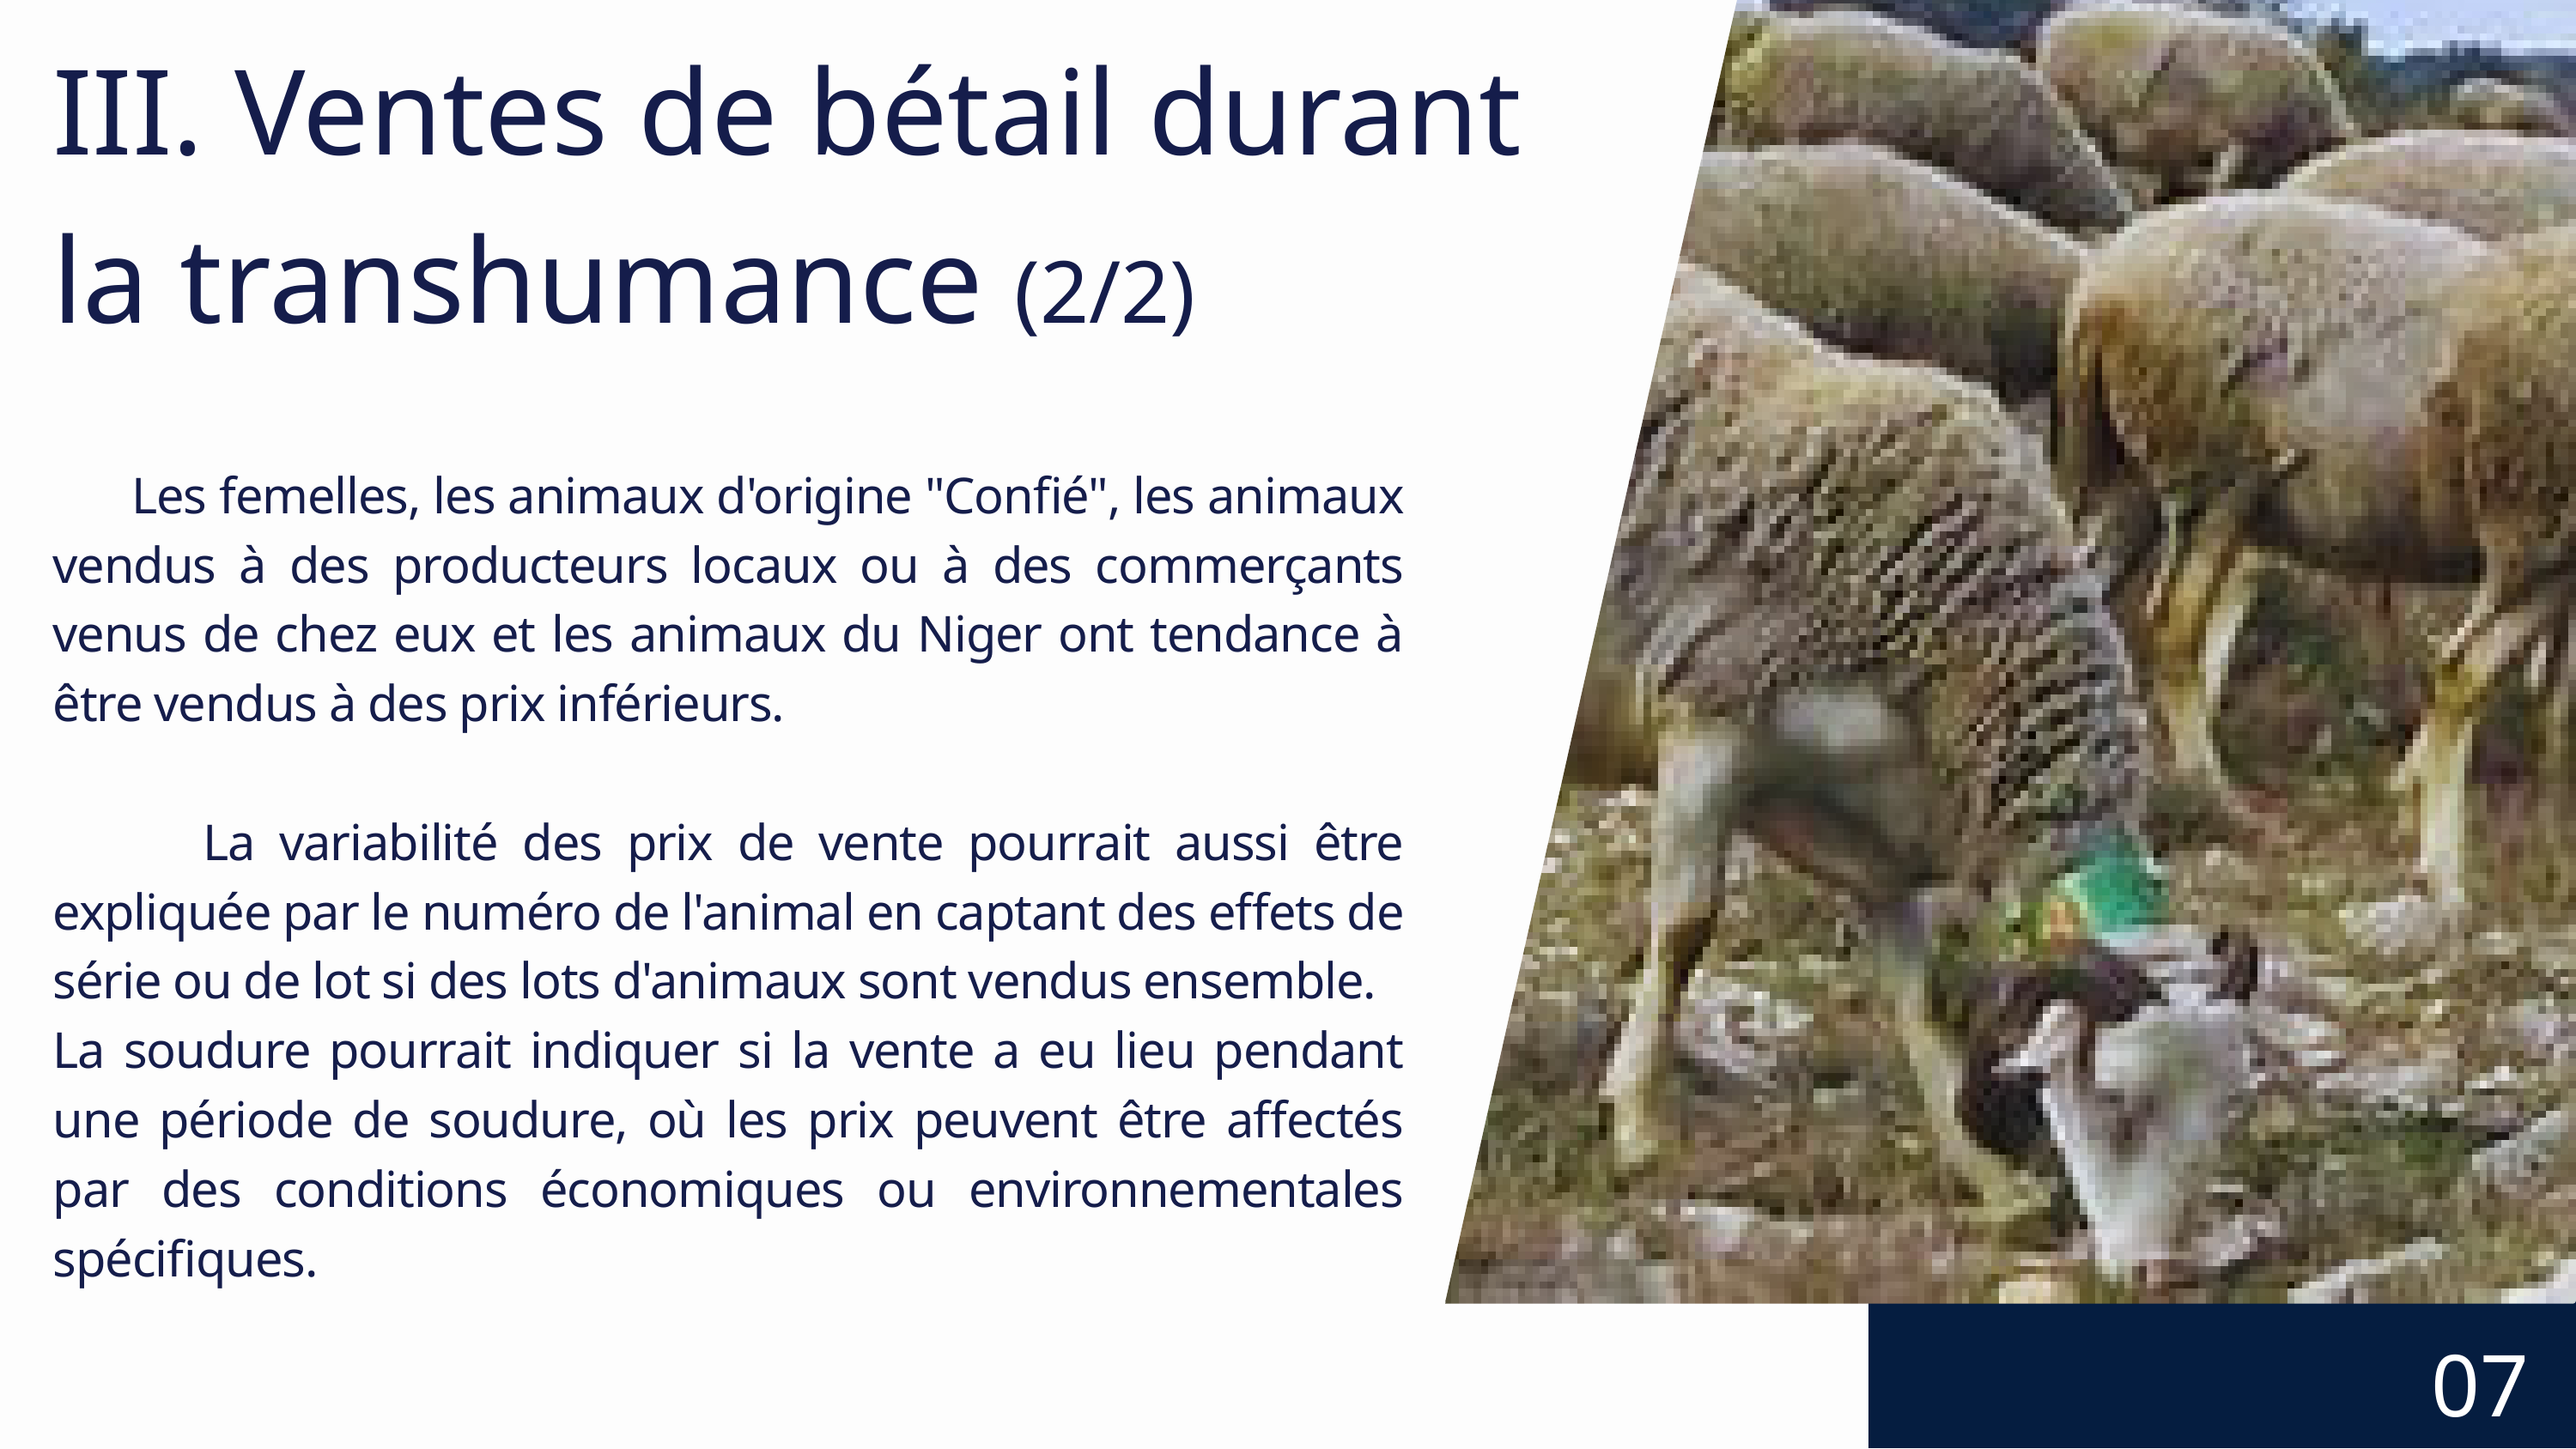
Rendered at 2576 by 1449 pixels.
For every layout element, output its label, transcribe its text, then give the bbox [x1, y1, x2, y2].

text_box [1868, 1309, 2576, 1449]
text_box Les femelles, les animaux d'origine "Confié", les animaux vendus à des producteurs locaux ou à des commerçants venus de chez eux et les animaux du Niger ont tendance à être vendus à des prix inférieurs. La variabilité des prix de vente pourrait aussi être expliquée par le numéro de l'animal en captant des effets de série ou de lot si des lots d'animaux sont vendus ensemble. La soudure pourrait indiquer si la vente a eu lieu pendant une période de soudure, où les prix peuvent être affectés par des conditions économiques ou environnementales spécifiques. [52, 454, 1404, 1426]
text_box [1444, 0, 2576, 1304]
text_box III. Ventes de bétail durant la transhumance (2/2) [52, 10, 1439, 347]
